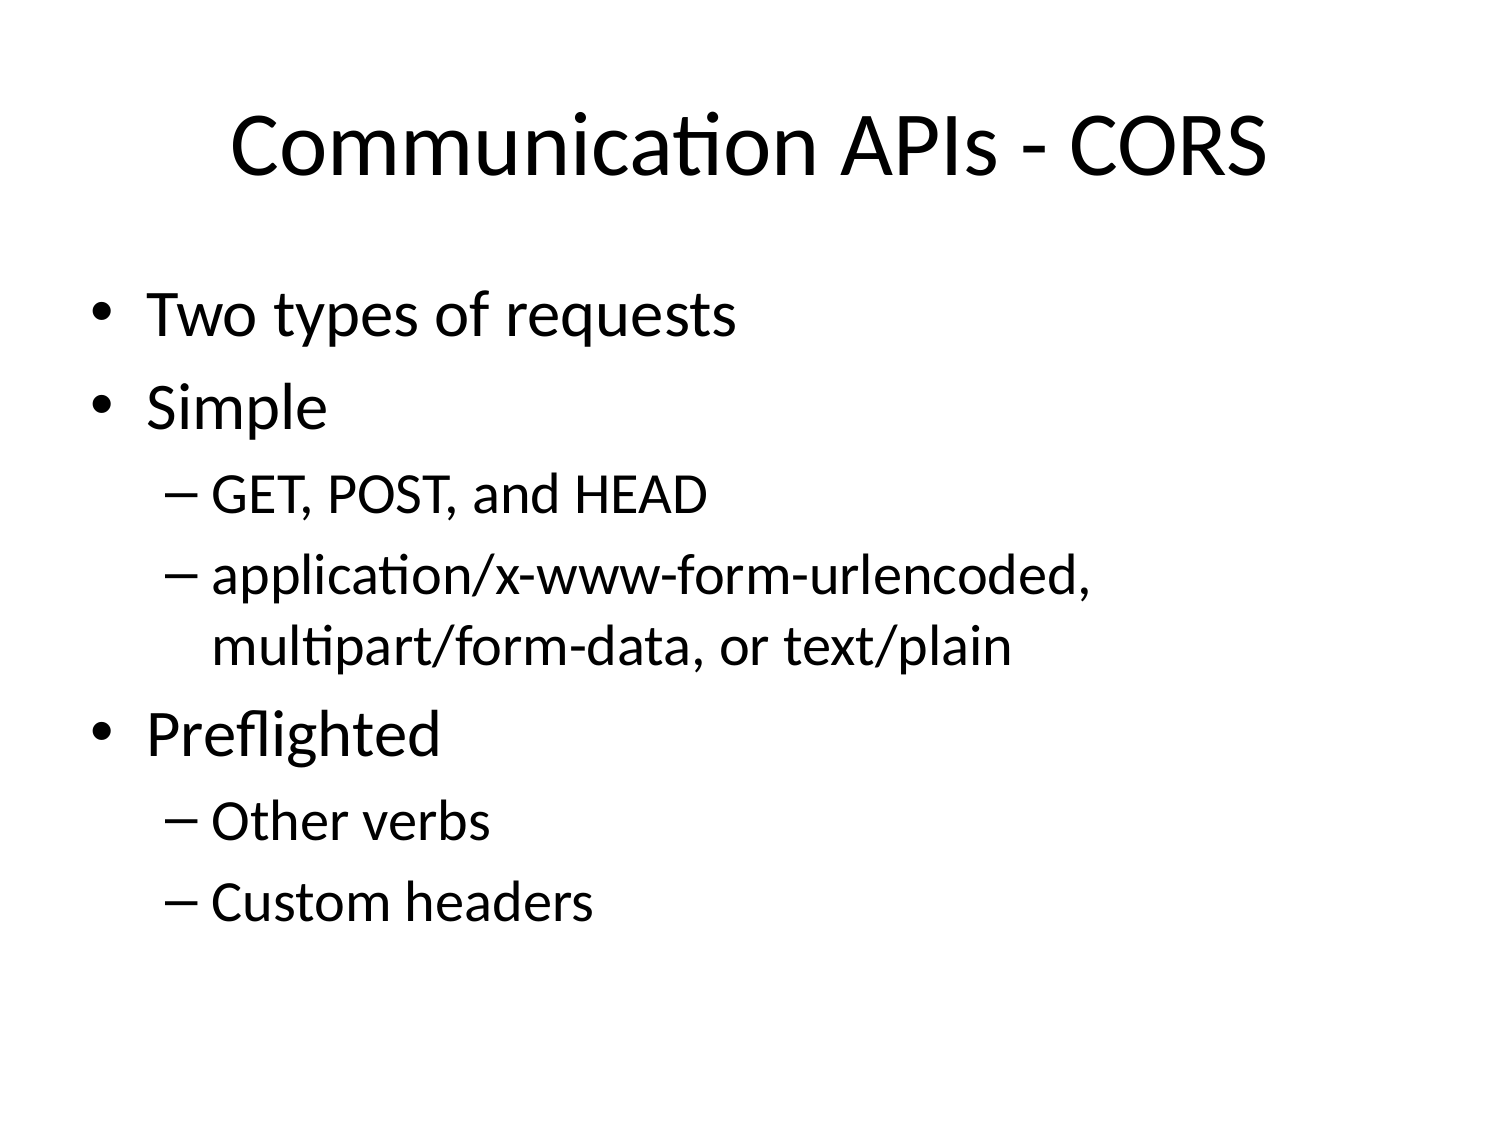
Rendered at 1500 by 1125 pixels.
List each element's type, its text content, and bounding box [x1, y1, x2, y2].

title Communication APIs - CORS [75, 45, 1425, 233]
list Two types of requests Simple GET, POST, and HEAD application/x-www-form-urlencoded, multipart/form-data, or text/plain Preflighted Other verbs Custom headers [75, 262, 1425, 1005]
